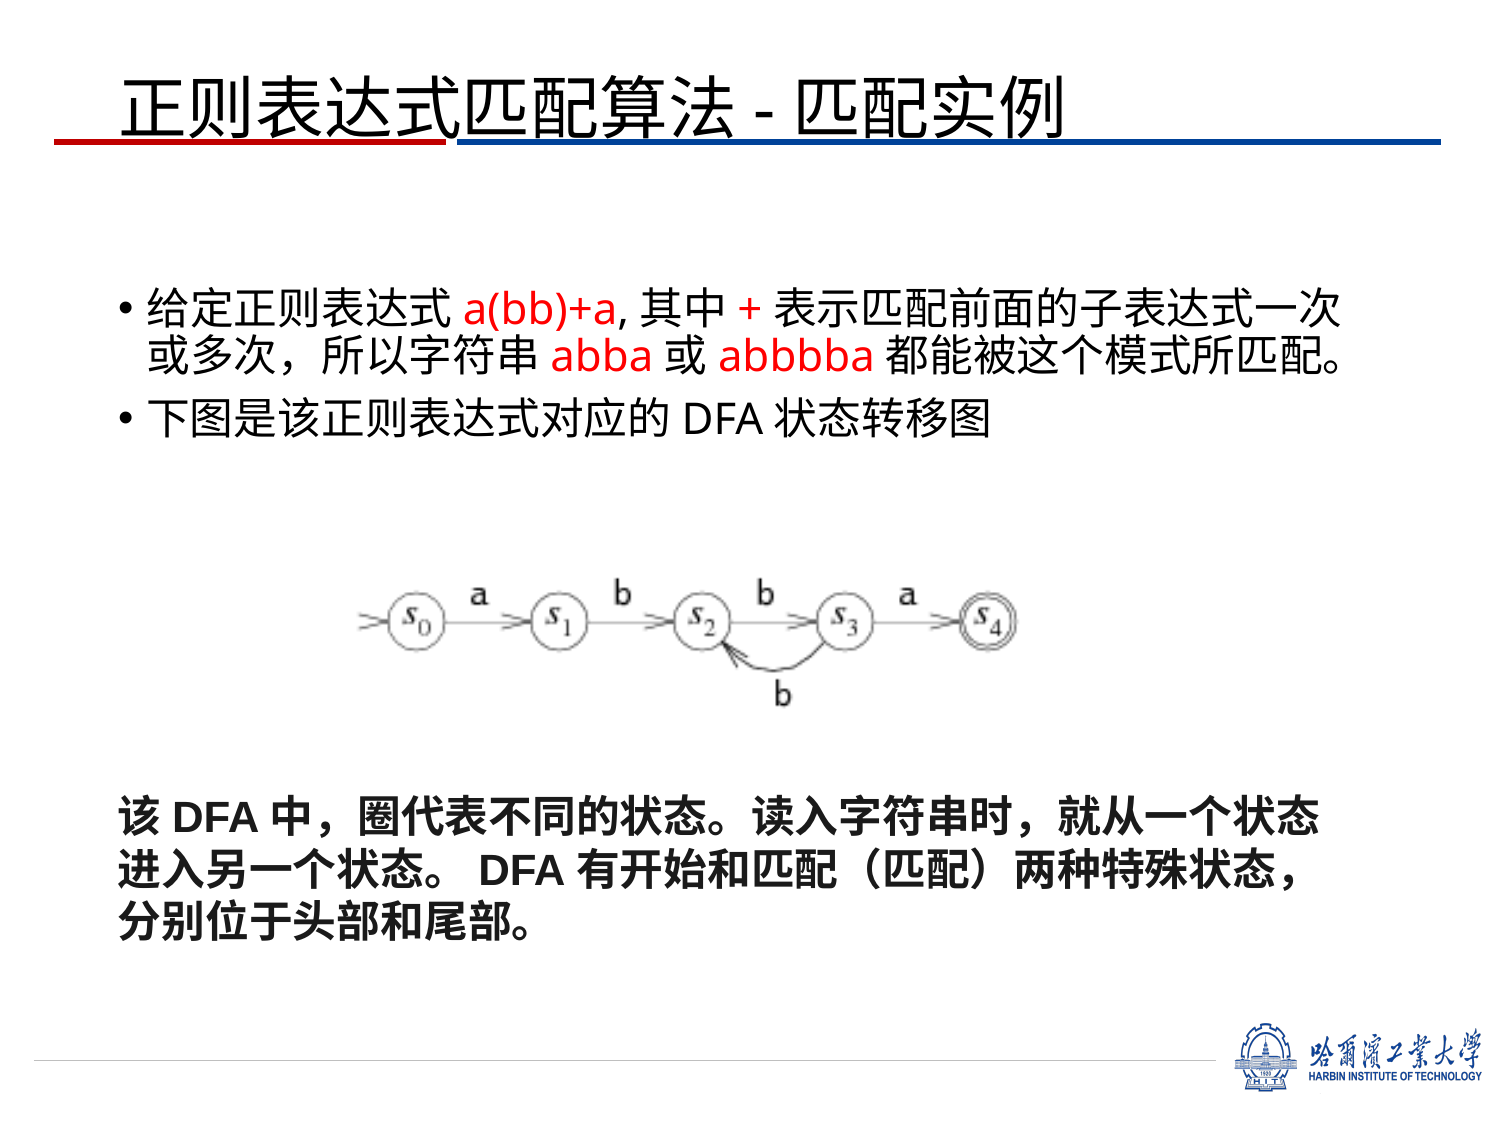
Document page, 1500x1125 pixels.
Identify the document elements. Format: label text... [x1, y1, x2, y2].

title 正则表达式匹配算法-匹配实例 [103, 0, 1397, 156]
list 给定正则表达式a(bb)+a,其中+表示匹配前面的子表达式一次或多次，所以字符串abba或abbbba都能被这个模式所匹配。 下图是该正则表达式对应的DFA状态转移图 [103, 279, 1397, 1014]
picture [1204, 1023, 1482, 1094]
picture [348, 555, 1029, 716]
text_box 该DFA中，圈代表不同的状态。读入字符串时，就从一个状态进入另一个状态。DFA有开始和匹配（匹配）两种特殊状态，分别位于头部和尾部。 [103, 781, 1362, 954]
